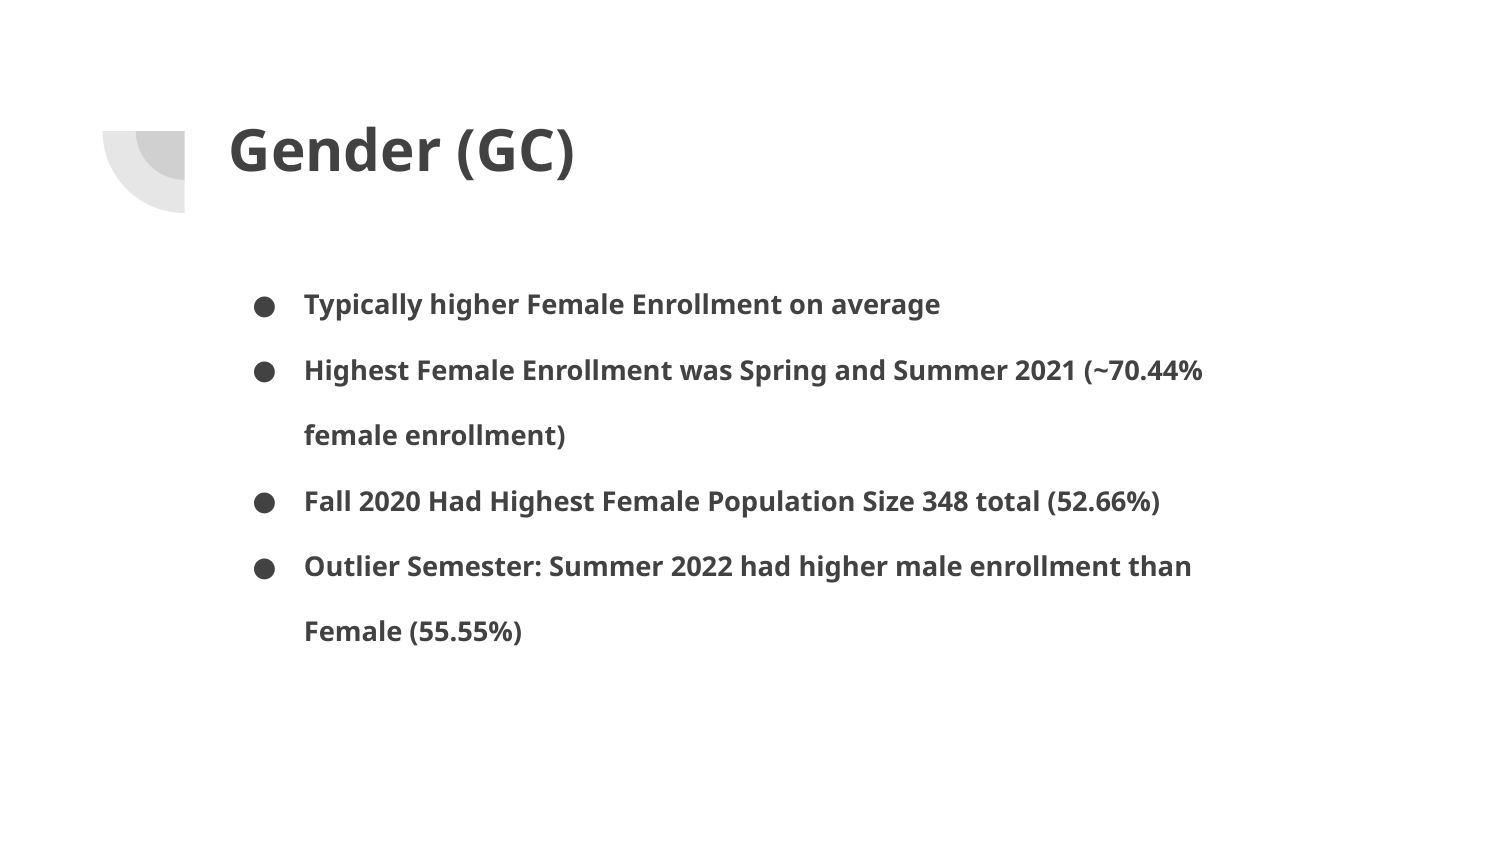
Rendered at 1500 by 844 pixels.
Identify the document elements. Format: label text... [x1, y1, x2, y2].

list Typically higher Female Enrollment on average Highest Female Enrollment was Spring and Summer 2021 (~70.44% female enrollment) Fall 2020 Had Highest Female Population Size 348 total (52.66%) Outlier Semester: Summer 2022 had higher male enrollment than Female (55.55%) [213, 239, 1277, 605]
title Gender (GC) [213, 98, 758, 239]
